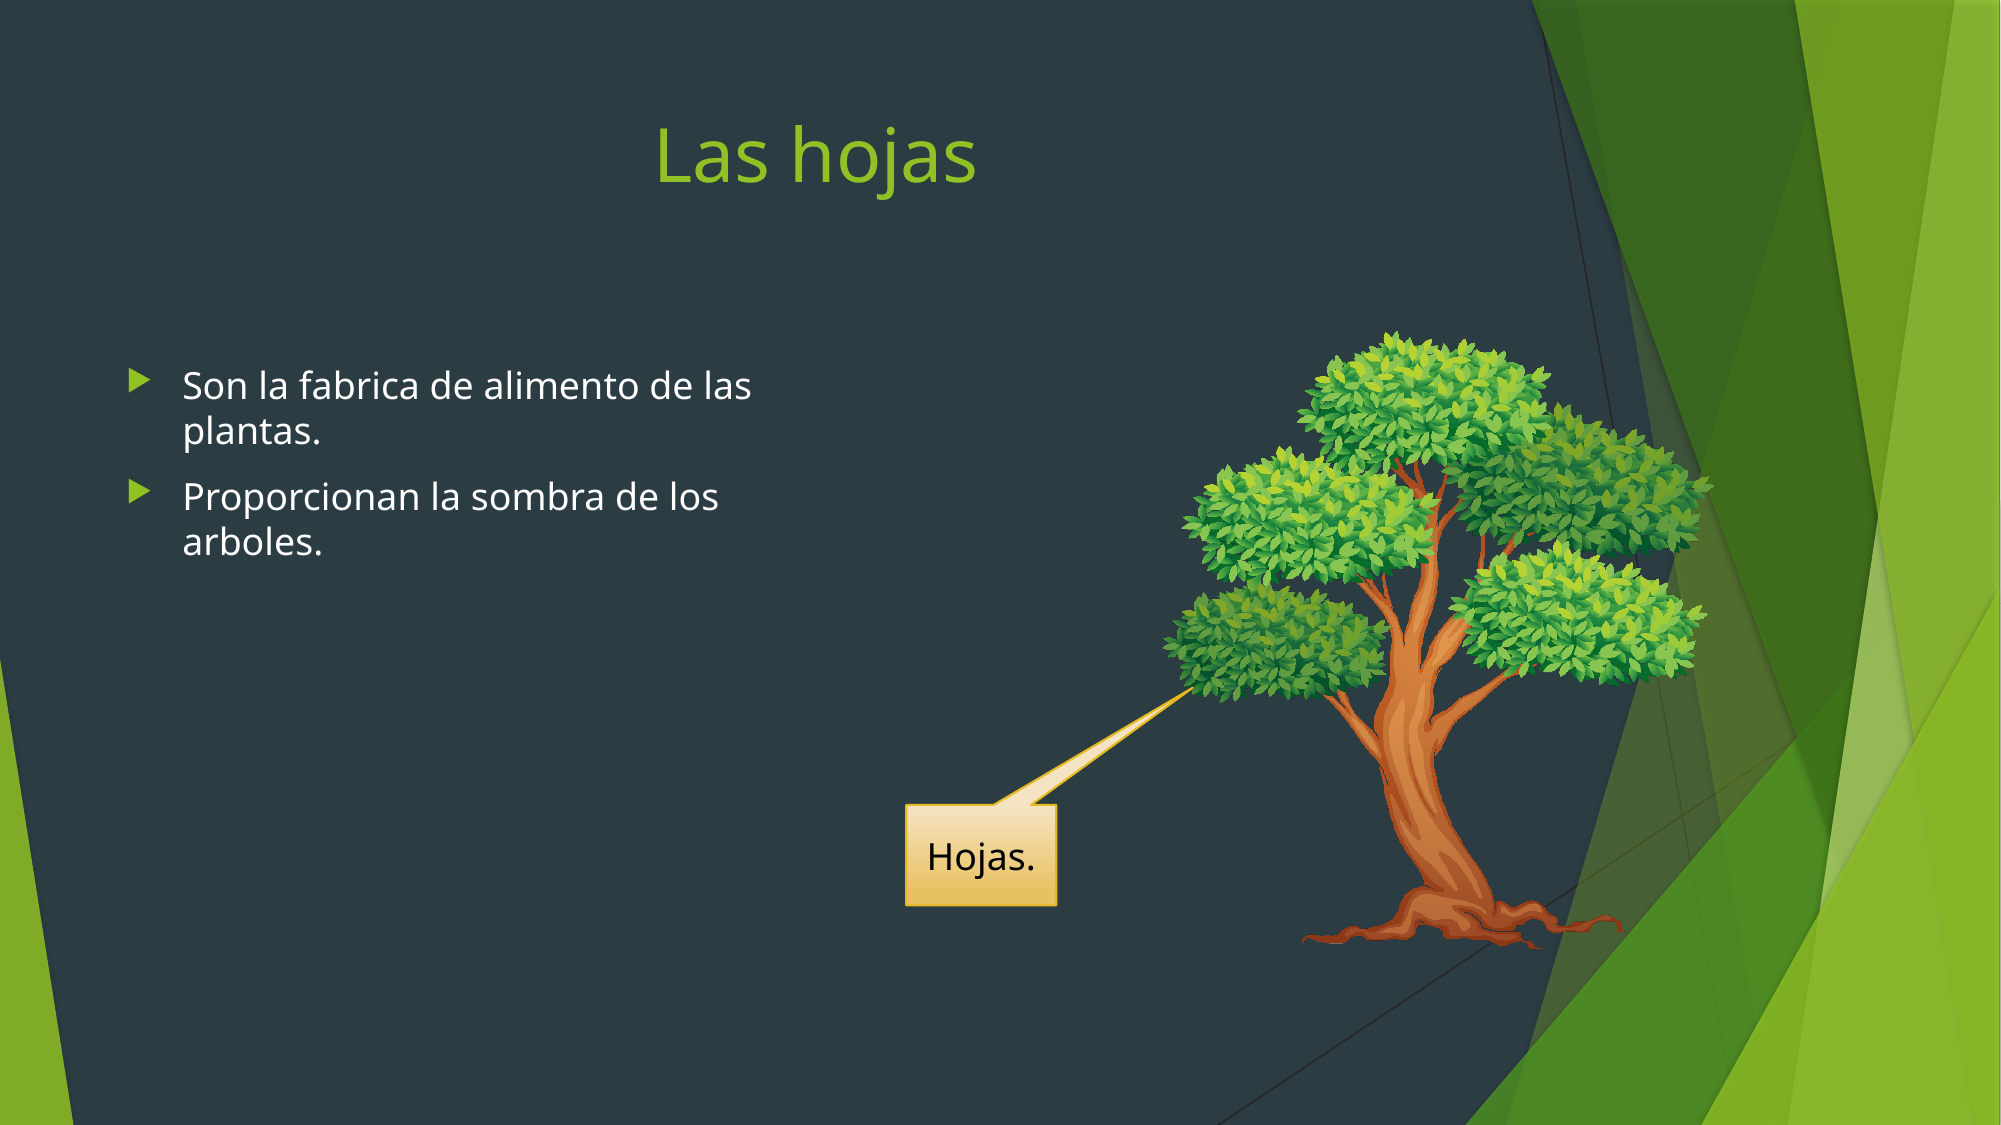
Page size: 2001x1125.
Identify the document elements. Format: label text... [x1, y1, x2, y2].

list Son la fabrica de alimento de las plantas. Proporcionan la sombra de los arboles. [111, 354, 798, 992]
title Las hojas [111, 99, 1522, 317]
text_box Hojas. [905, 716, 1142, 907]
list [1147, 301, 1729, 951]
